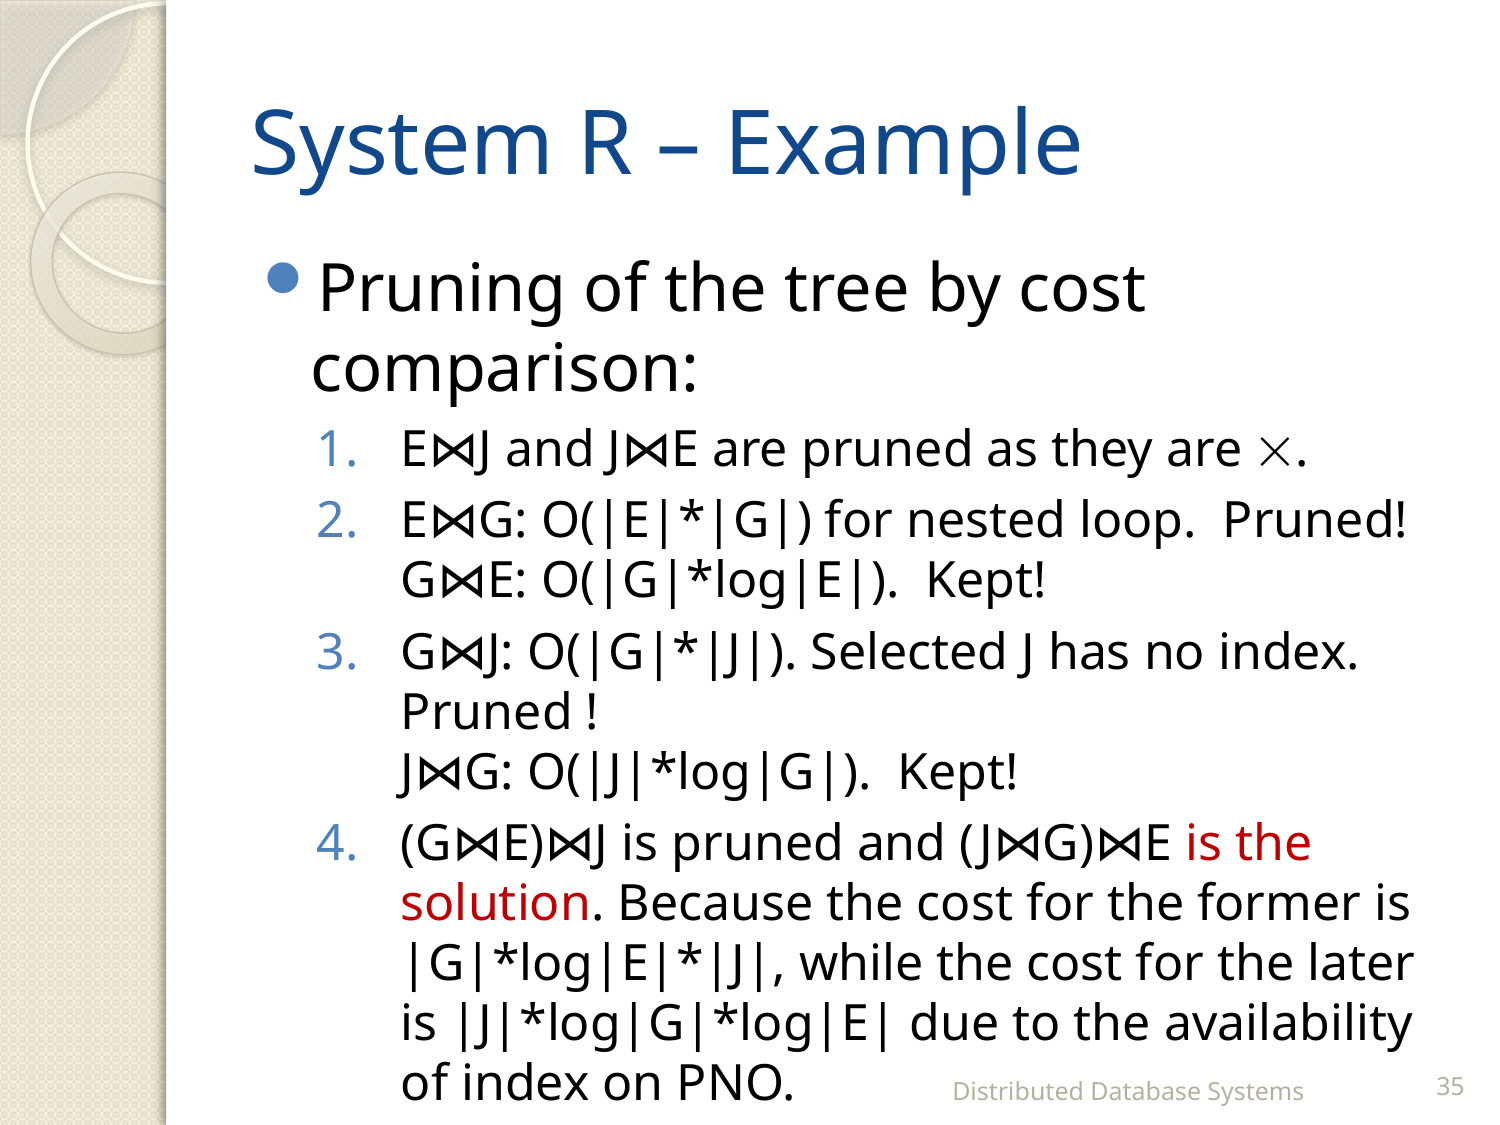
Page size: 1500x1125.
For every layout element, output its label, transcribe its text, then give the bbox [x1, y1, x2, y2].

footer Distributed Database Systems [937, 1034, 1413, 1113]
list Pruning of the tree by cost comparison: E⋈J and J⋈E are pruned as they are . E⋈G: O(|E|*|G|) for nested loop. Pruned! G⋈E: O(|G|*log|E|). Kept! G⋈J: O(|G|*|J|). Selected J has no index. Pruned ! J⋈G: O(|J|*log|G|). Kept! (G⋈E)⋈J is pruned and (J⋈G)⋈E is the solution. Because the cost for the former is |G|*log|E|*|J|, while the cost for the later is |J|*log|G|*log|E| due to the availability of index on PNO. [235, 237, 1466, 1025]
title System R – Example [235, 45, 1466, 233]
slide_number 35 [1413, 1034, 1488, 1113]
